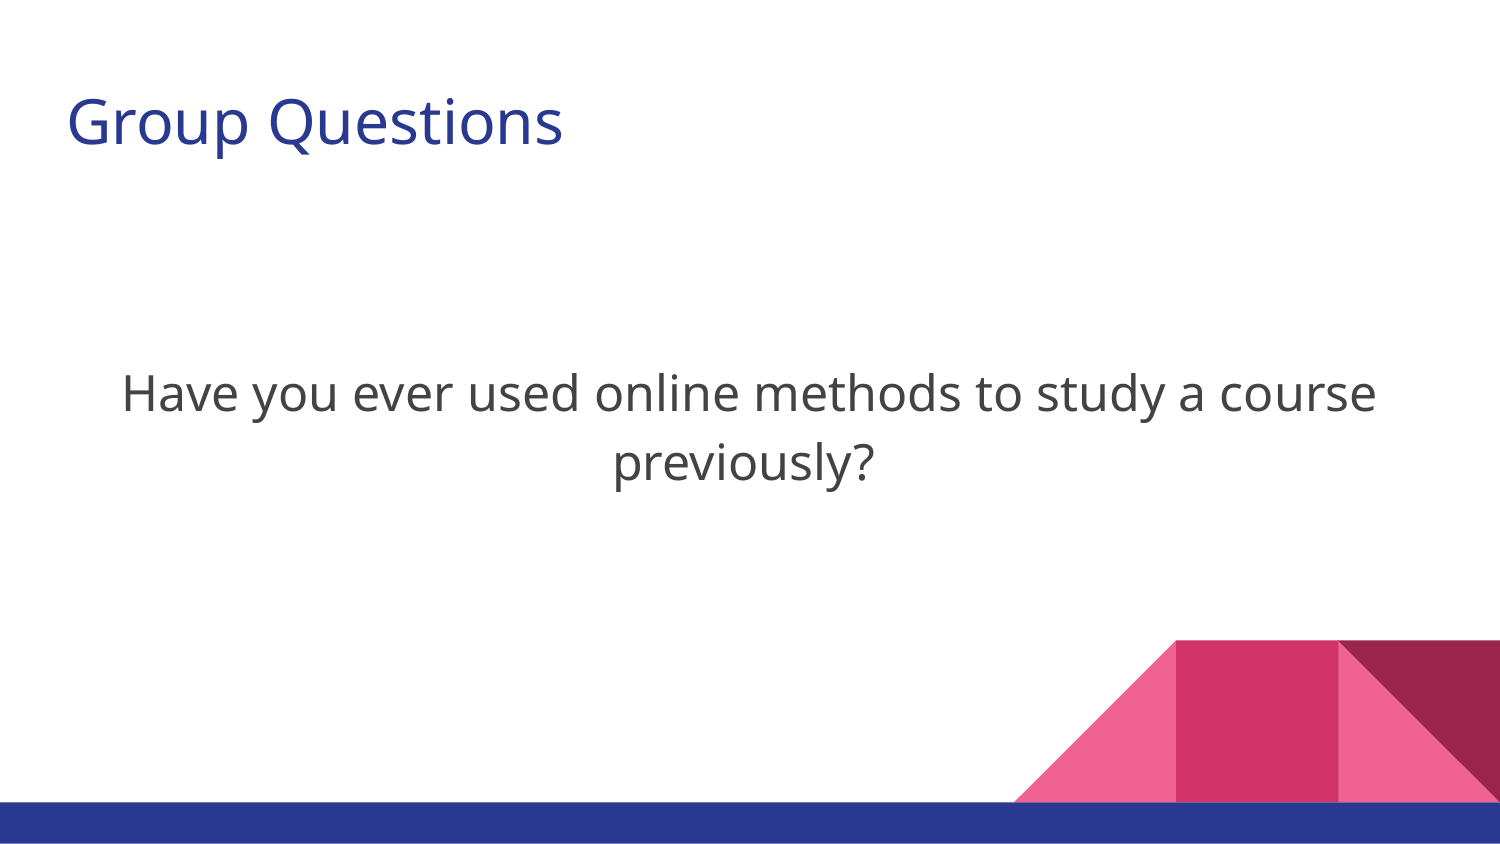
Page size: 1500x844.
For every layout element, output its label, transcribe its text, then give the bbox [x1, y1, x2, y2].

list Have you ever used online methods to study a course previously? [51, 201, 1449, 750]
title Group Questions [51, 67, 1449, 167]
